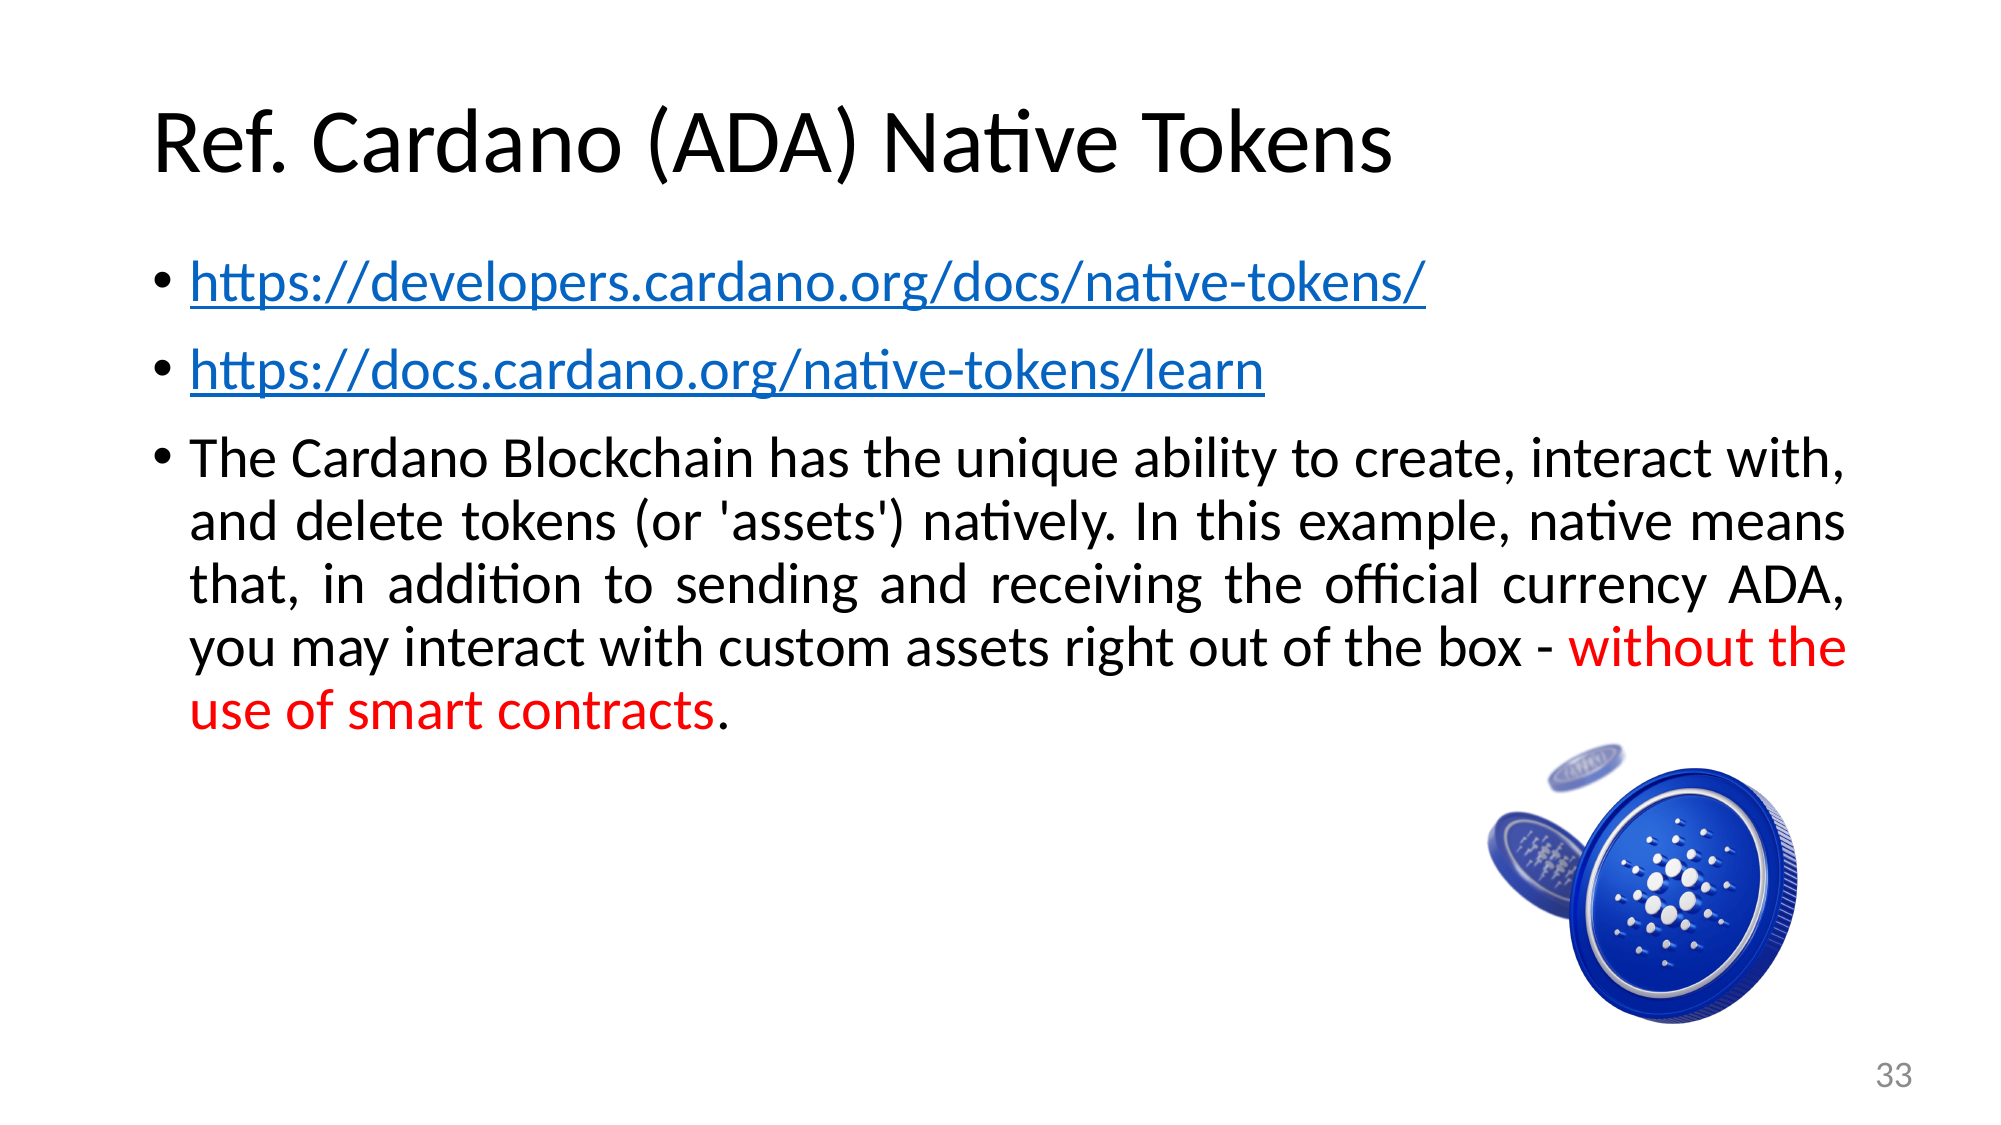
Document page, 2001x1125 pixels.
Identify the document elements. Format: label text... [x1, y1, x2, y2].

picture [1477, 729, 1805, 1043]
list https://developers.cardano.org/docs/native-tokens/ https://docs.cardano.org/native-tokens/learn The Cardano Blockchain has the unique ability to create, interact with, and delete tokens (or 'assets') natively. In this example, native means that, in addition to sending and receiving the official currency ADA, you may interact with custom assets right out of the box - without the use of smart contracts. [137, 244, 1863, 1014]
title Ref. Cardano (ADA) Native Tokens [137, 59, 1863, 227]
slide_number 33 [1477, 1042, 1928, 1103]
